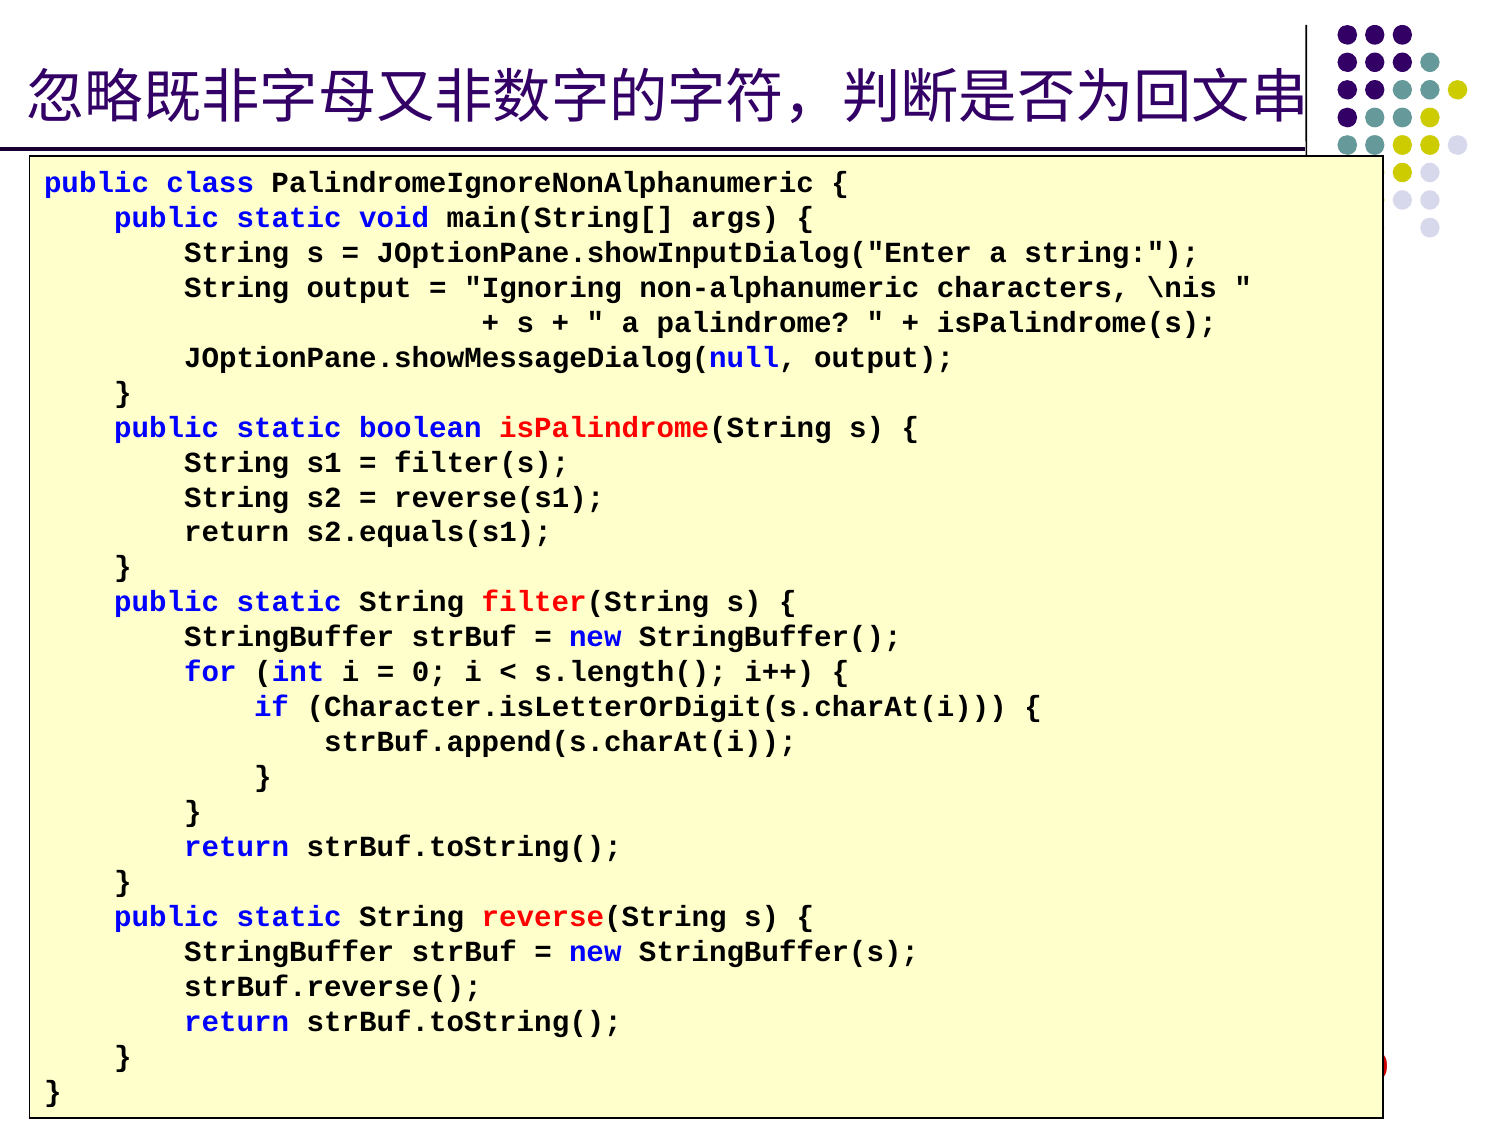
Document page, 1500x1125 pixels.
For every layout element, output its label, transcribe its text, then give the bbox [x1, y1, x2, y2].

title 忽略既非字母又非数字的字符，判断是否为回文串 [11, 19, 1329, 138]
text_box public class PalindromeIgnoreNonAlphanumeric { public static void main(String[] args) { String s = JOptionPane.showInputDialog("Enter a string:"); String output = "Ignoring non-alphanumeric characters, \nis " + s + " a palindrome? " + isPalindrome(s); JOptionPane.showMessageDialog(null, output); } public static boolean isPalindrome(String s) { String s1 = filter(s); String s2 = reverse(s1); return s2.equals(s1); } public static String filter(String s) { StringBuffer strBuf = new StringBuffer(); for (int i = 0; i < s.length(); i++) { if (Character.isLetterOrDigit(s.charAt(i))) { strBuf.append(s.charAt(i)); } } return strBuf.toString(); } public static String reverse(String s) { StringBuffer strBuf = new StringBuffer(s); strBuf.reverse(); return strBuf.toString(); } } [29, 155, 1383, 1119]
